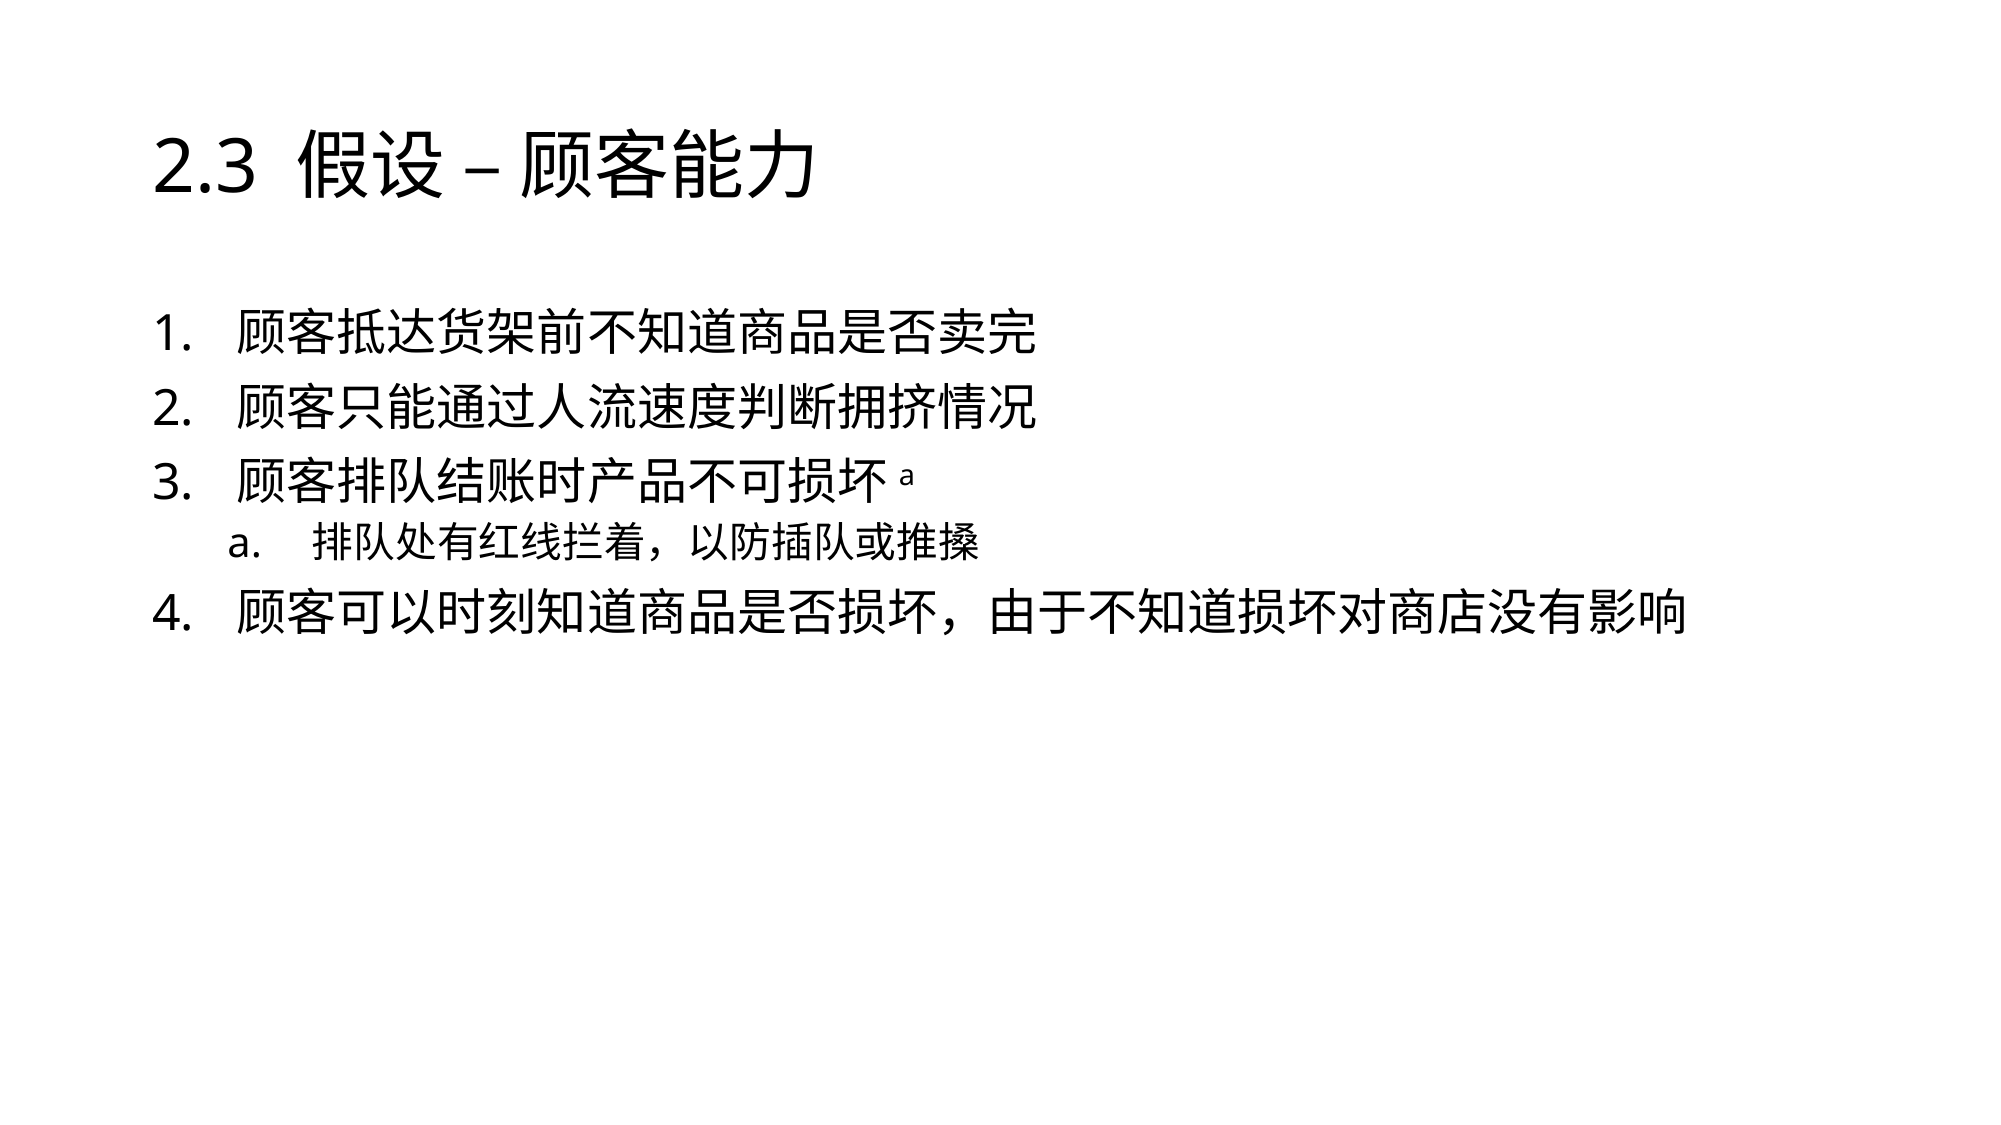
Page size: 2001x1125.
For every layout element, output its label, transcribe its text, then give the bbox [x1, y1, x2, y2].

title 2.3 假设 – 顾客能力 [137, 59, 1863, 278]
list 顾客抵达货架前不知道商品是否卖完 顾客只能通过人流速度判断拥挤情况 顾客排队结账时产品不可损坏a 排队处有红线拦着，以防插队或推搡 顾客可以时刻知道商品是否损坏，由于不知道损坏对商店没有影响 [137, 299, 1757, 1125]
